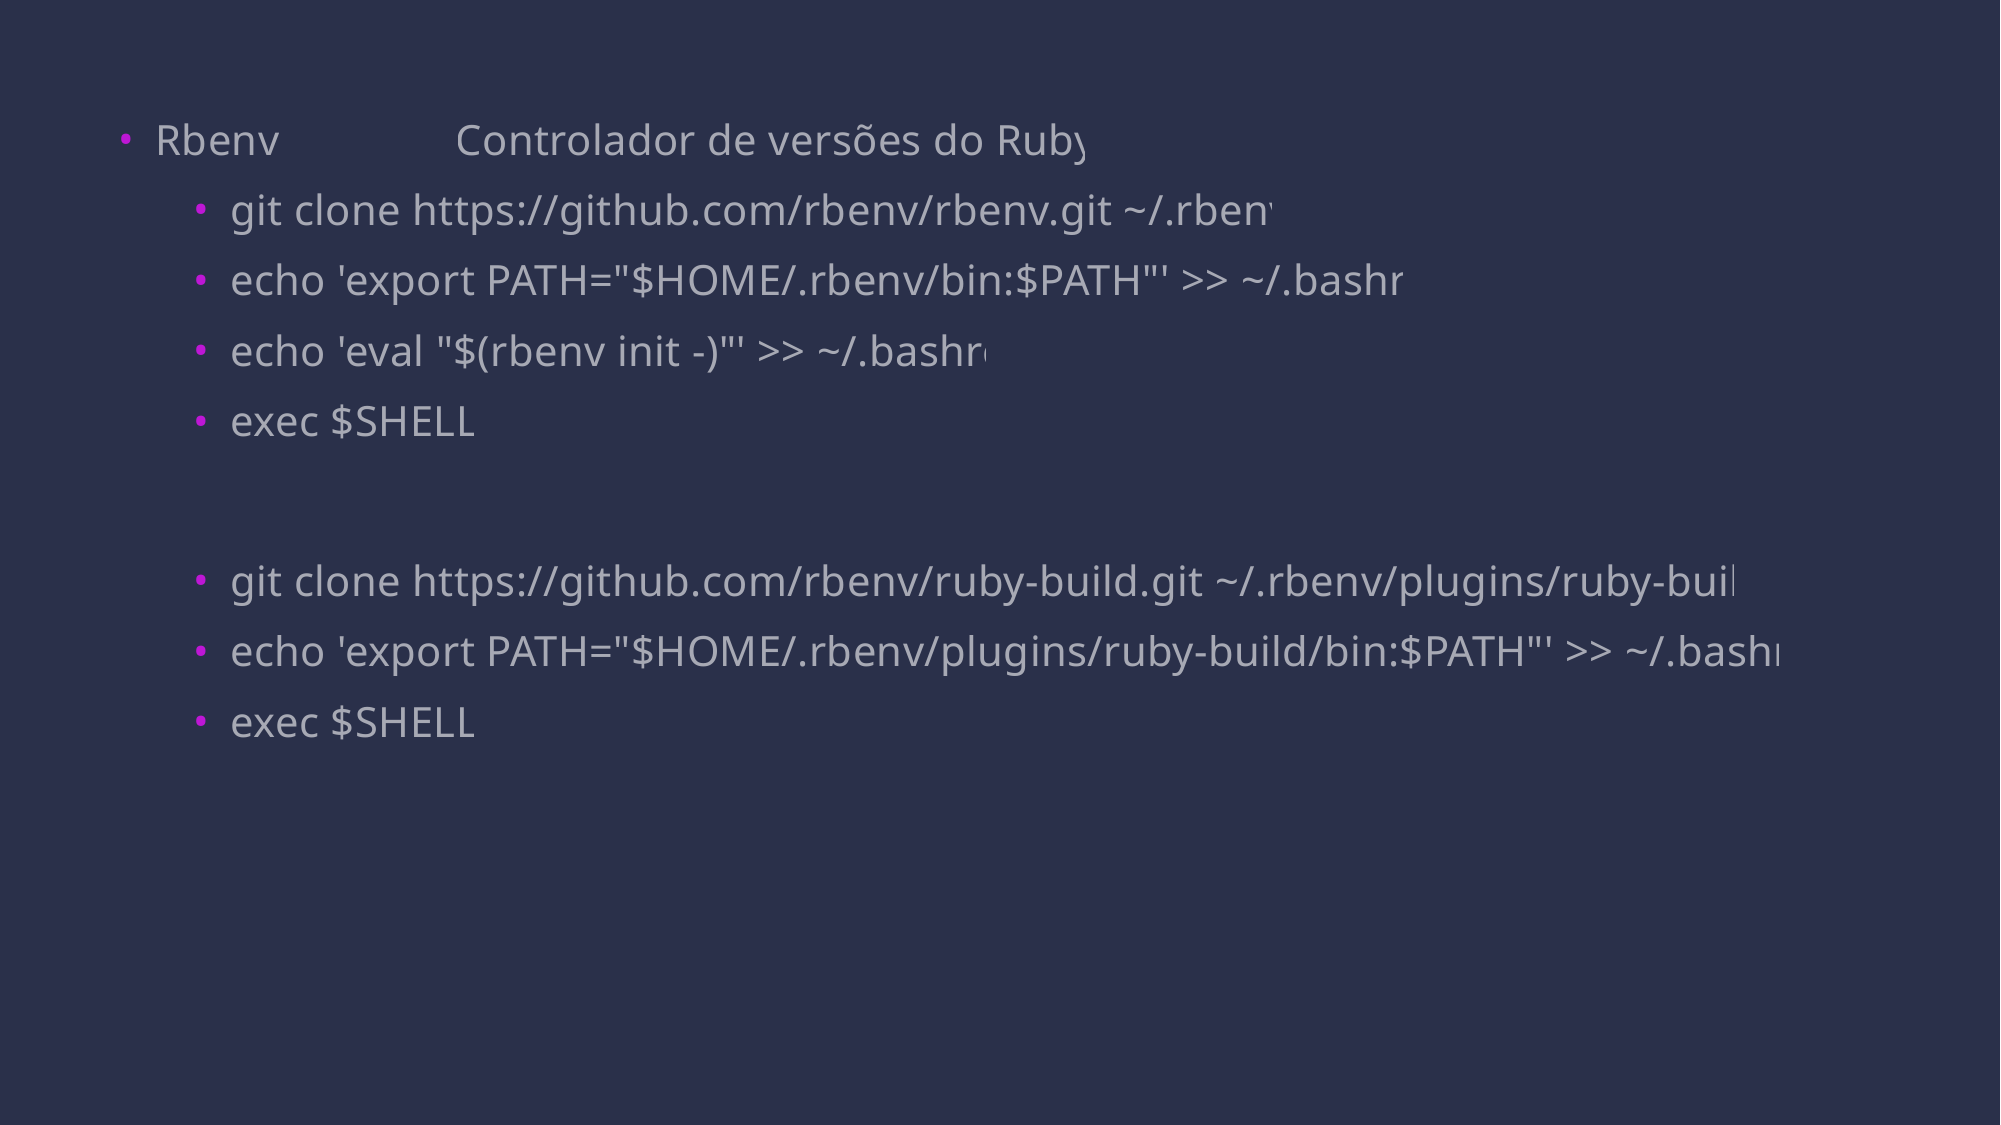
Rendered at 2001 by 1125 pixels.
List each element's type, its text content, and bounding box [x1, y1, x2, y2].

list Rbenv Controlador de versões do Ruby git clone https://github.com/rbenv/rbenv.git ~/.rbenv echo 'export PATH="$HOME/.rbenv/bin:$PATH"' >> ~/.bashrc echo 'eval "$(rbenv init -)"' >> ~/.bashrc exec $SHELL git clone https://github.com/rbenv/ruby-build.git ~/.rbenv/plugins/ruby-build echo 'export PATH="$HOME/.rbenv/plugins/ruby-build/bin:$PATH"' >> ~/.bashrc exec $SHELL [118, 103, 1878, 947]
